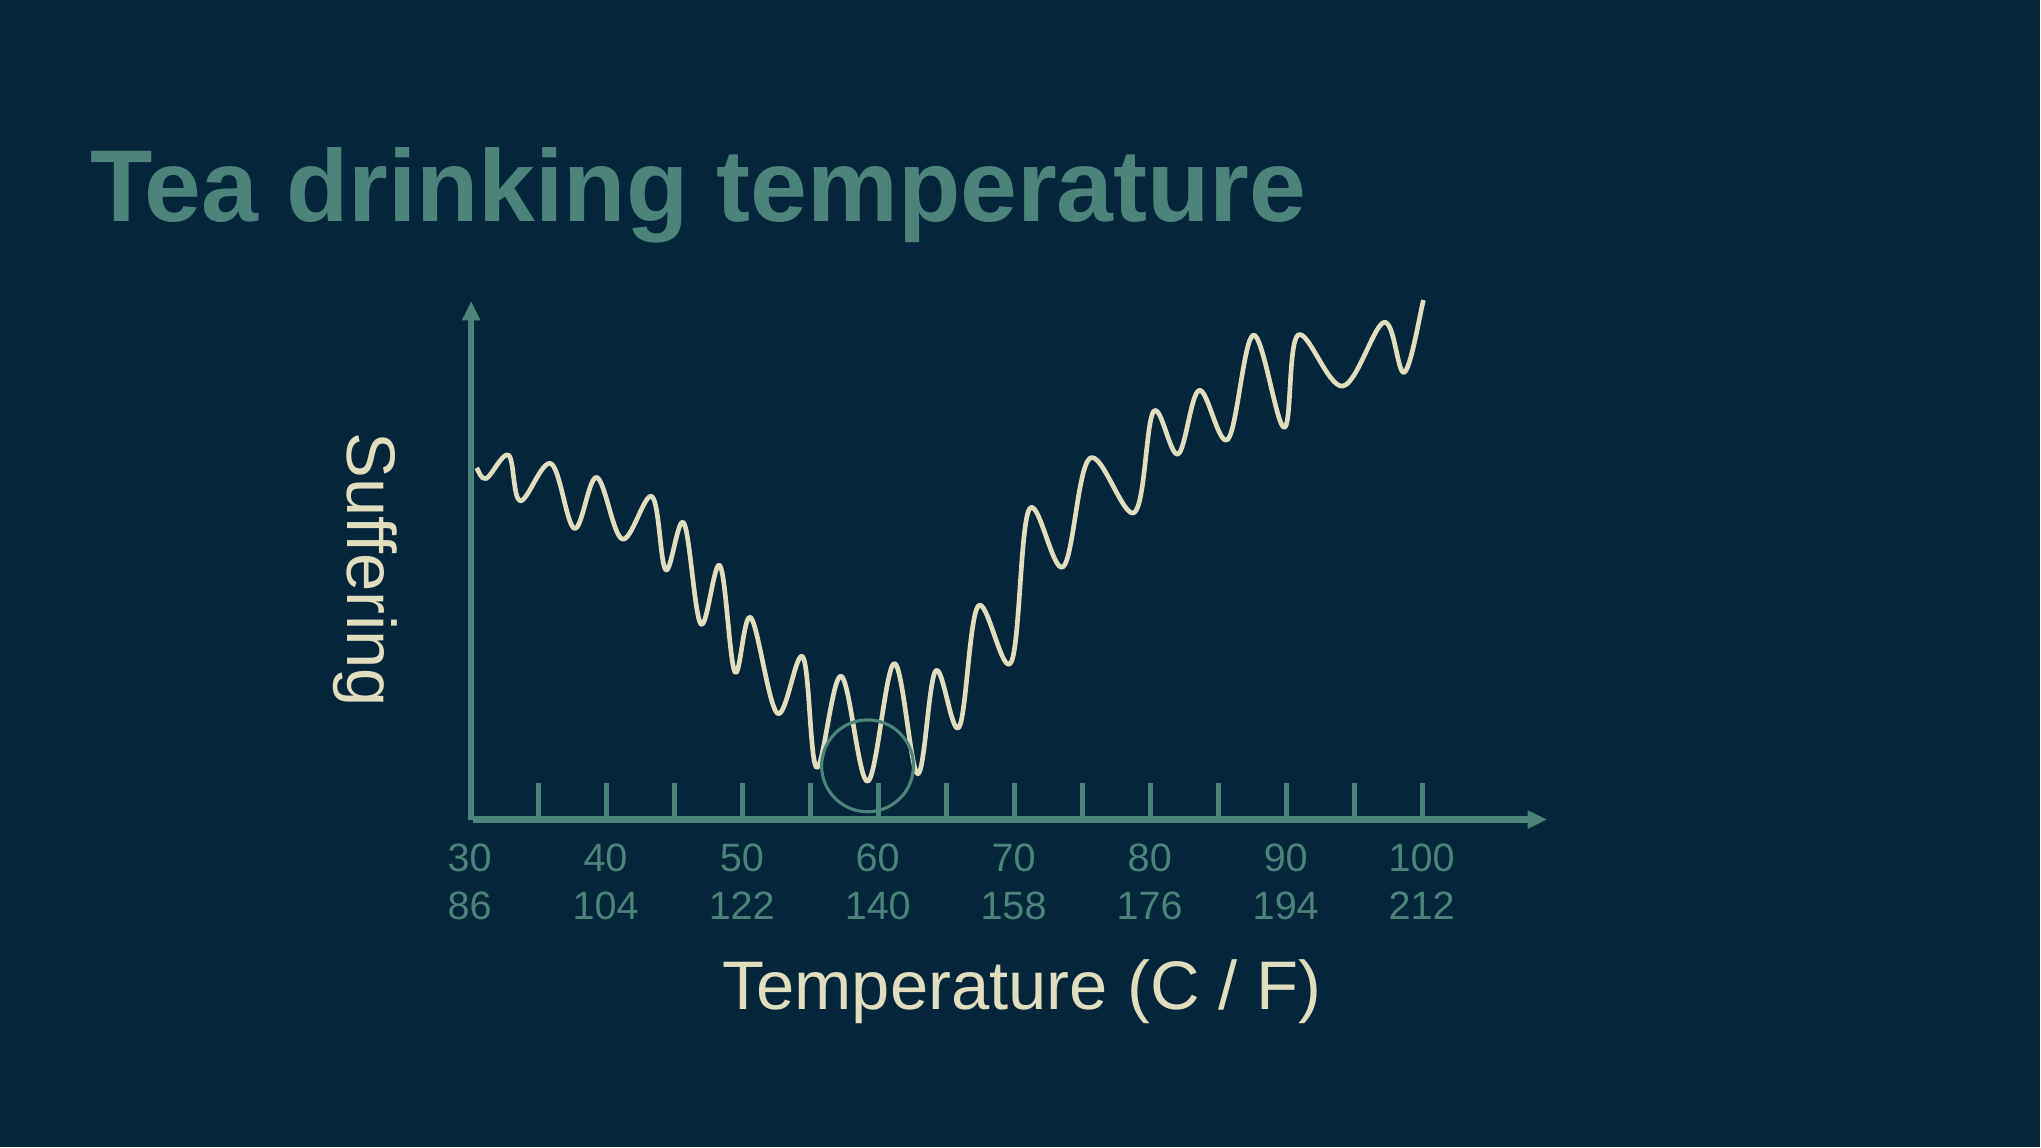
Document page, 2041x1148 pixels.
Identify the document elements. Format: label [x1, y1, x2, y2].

text_box [310, 350, 437, 789]
text_box [406, 300, 1547, 1047]
title [69, 99, 1971, 227]
